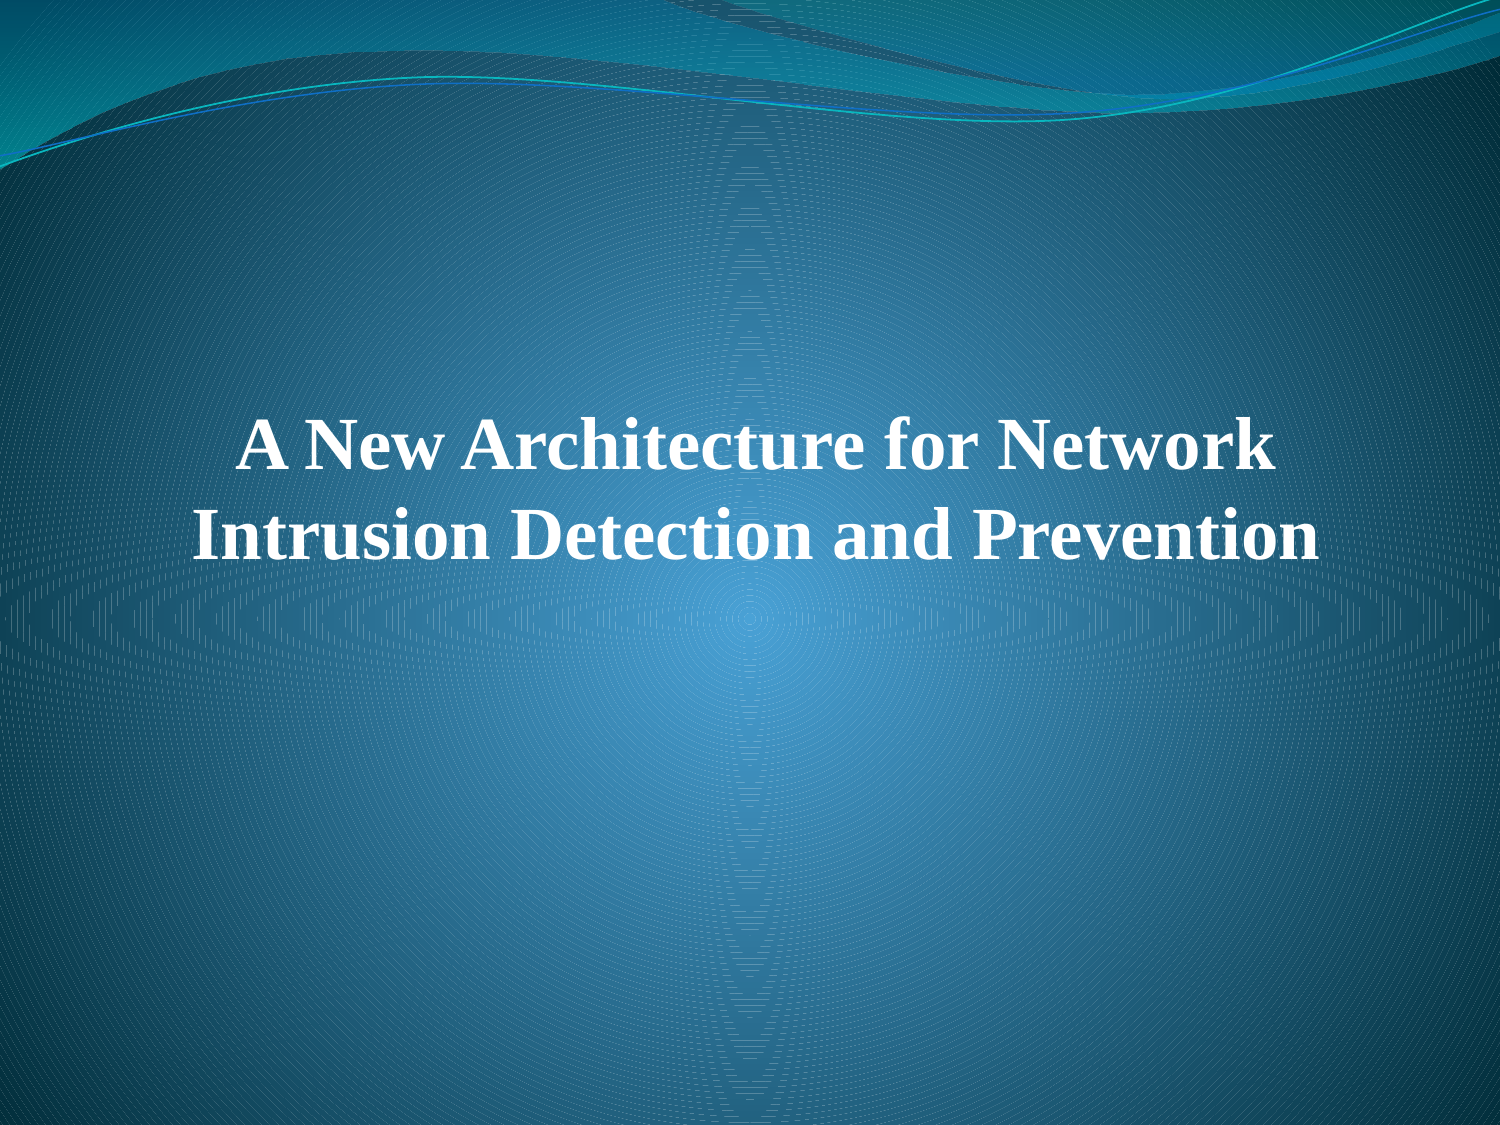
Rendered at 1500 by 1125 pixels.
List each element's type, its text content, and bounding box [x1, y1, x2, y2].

text_box A New Architecture for Network Intrusion Detection and Prevention [62, 387, 1450, 1033]
text_box [137, 287, 1463, 503]
